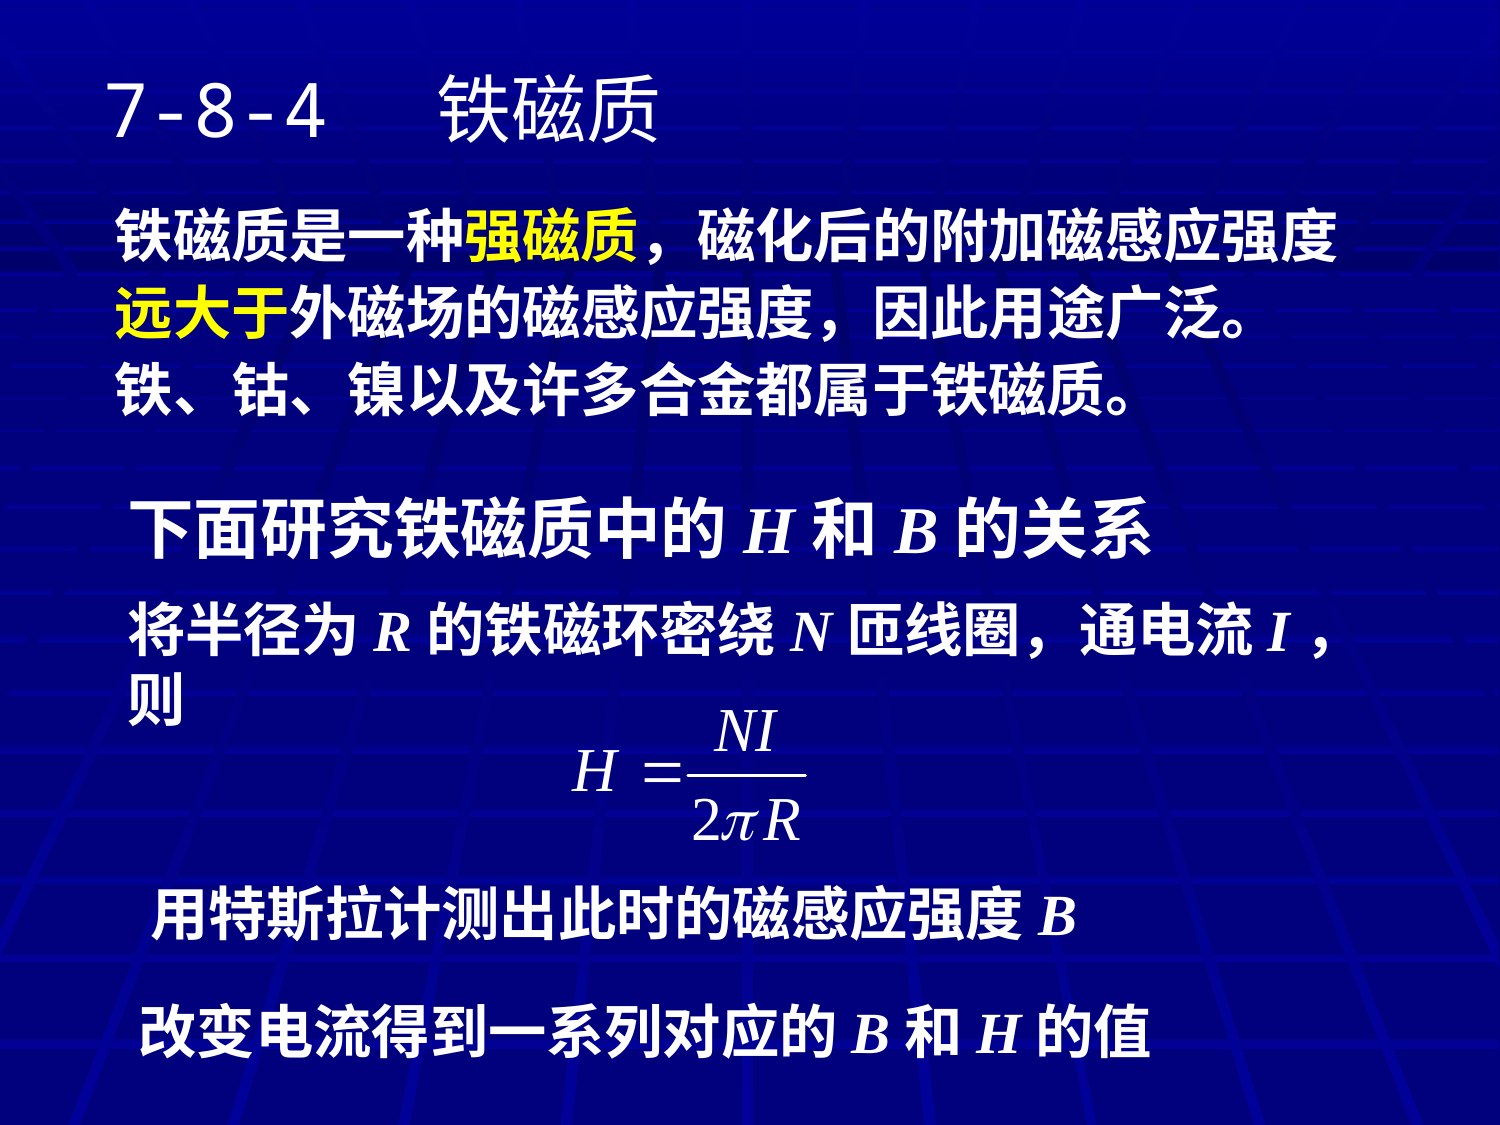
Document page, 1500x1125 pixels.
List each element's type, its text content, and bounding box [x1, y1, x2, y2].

text_box 7-8-4 铁磁质 [88, 54, 703, 160]
text_box 下面研究铁磁质中的H和B的关系 [112, 479, 1176, 575]
text_box 用特斯拉计测出此时的磁感应强度B [135, 869, 1305, 955]
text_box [560, 692, 818, 854]
text_box 改变电流得到一系列对应的B和H的值 [123, 987, 1258, 1073]
text_box 铁磁质是一种强磁质，磁化后的附加磁感应强度远大于外磁场的磁感应强度，因此用途广泛。铁、钴、镍以及许多合金都属于铁磁质。 [100, 184, 1400, 431]
text_box 将半径为R的铁磁环密绕N匝线圈，通电流I，则 [112, 586, 1424, 741]
